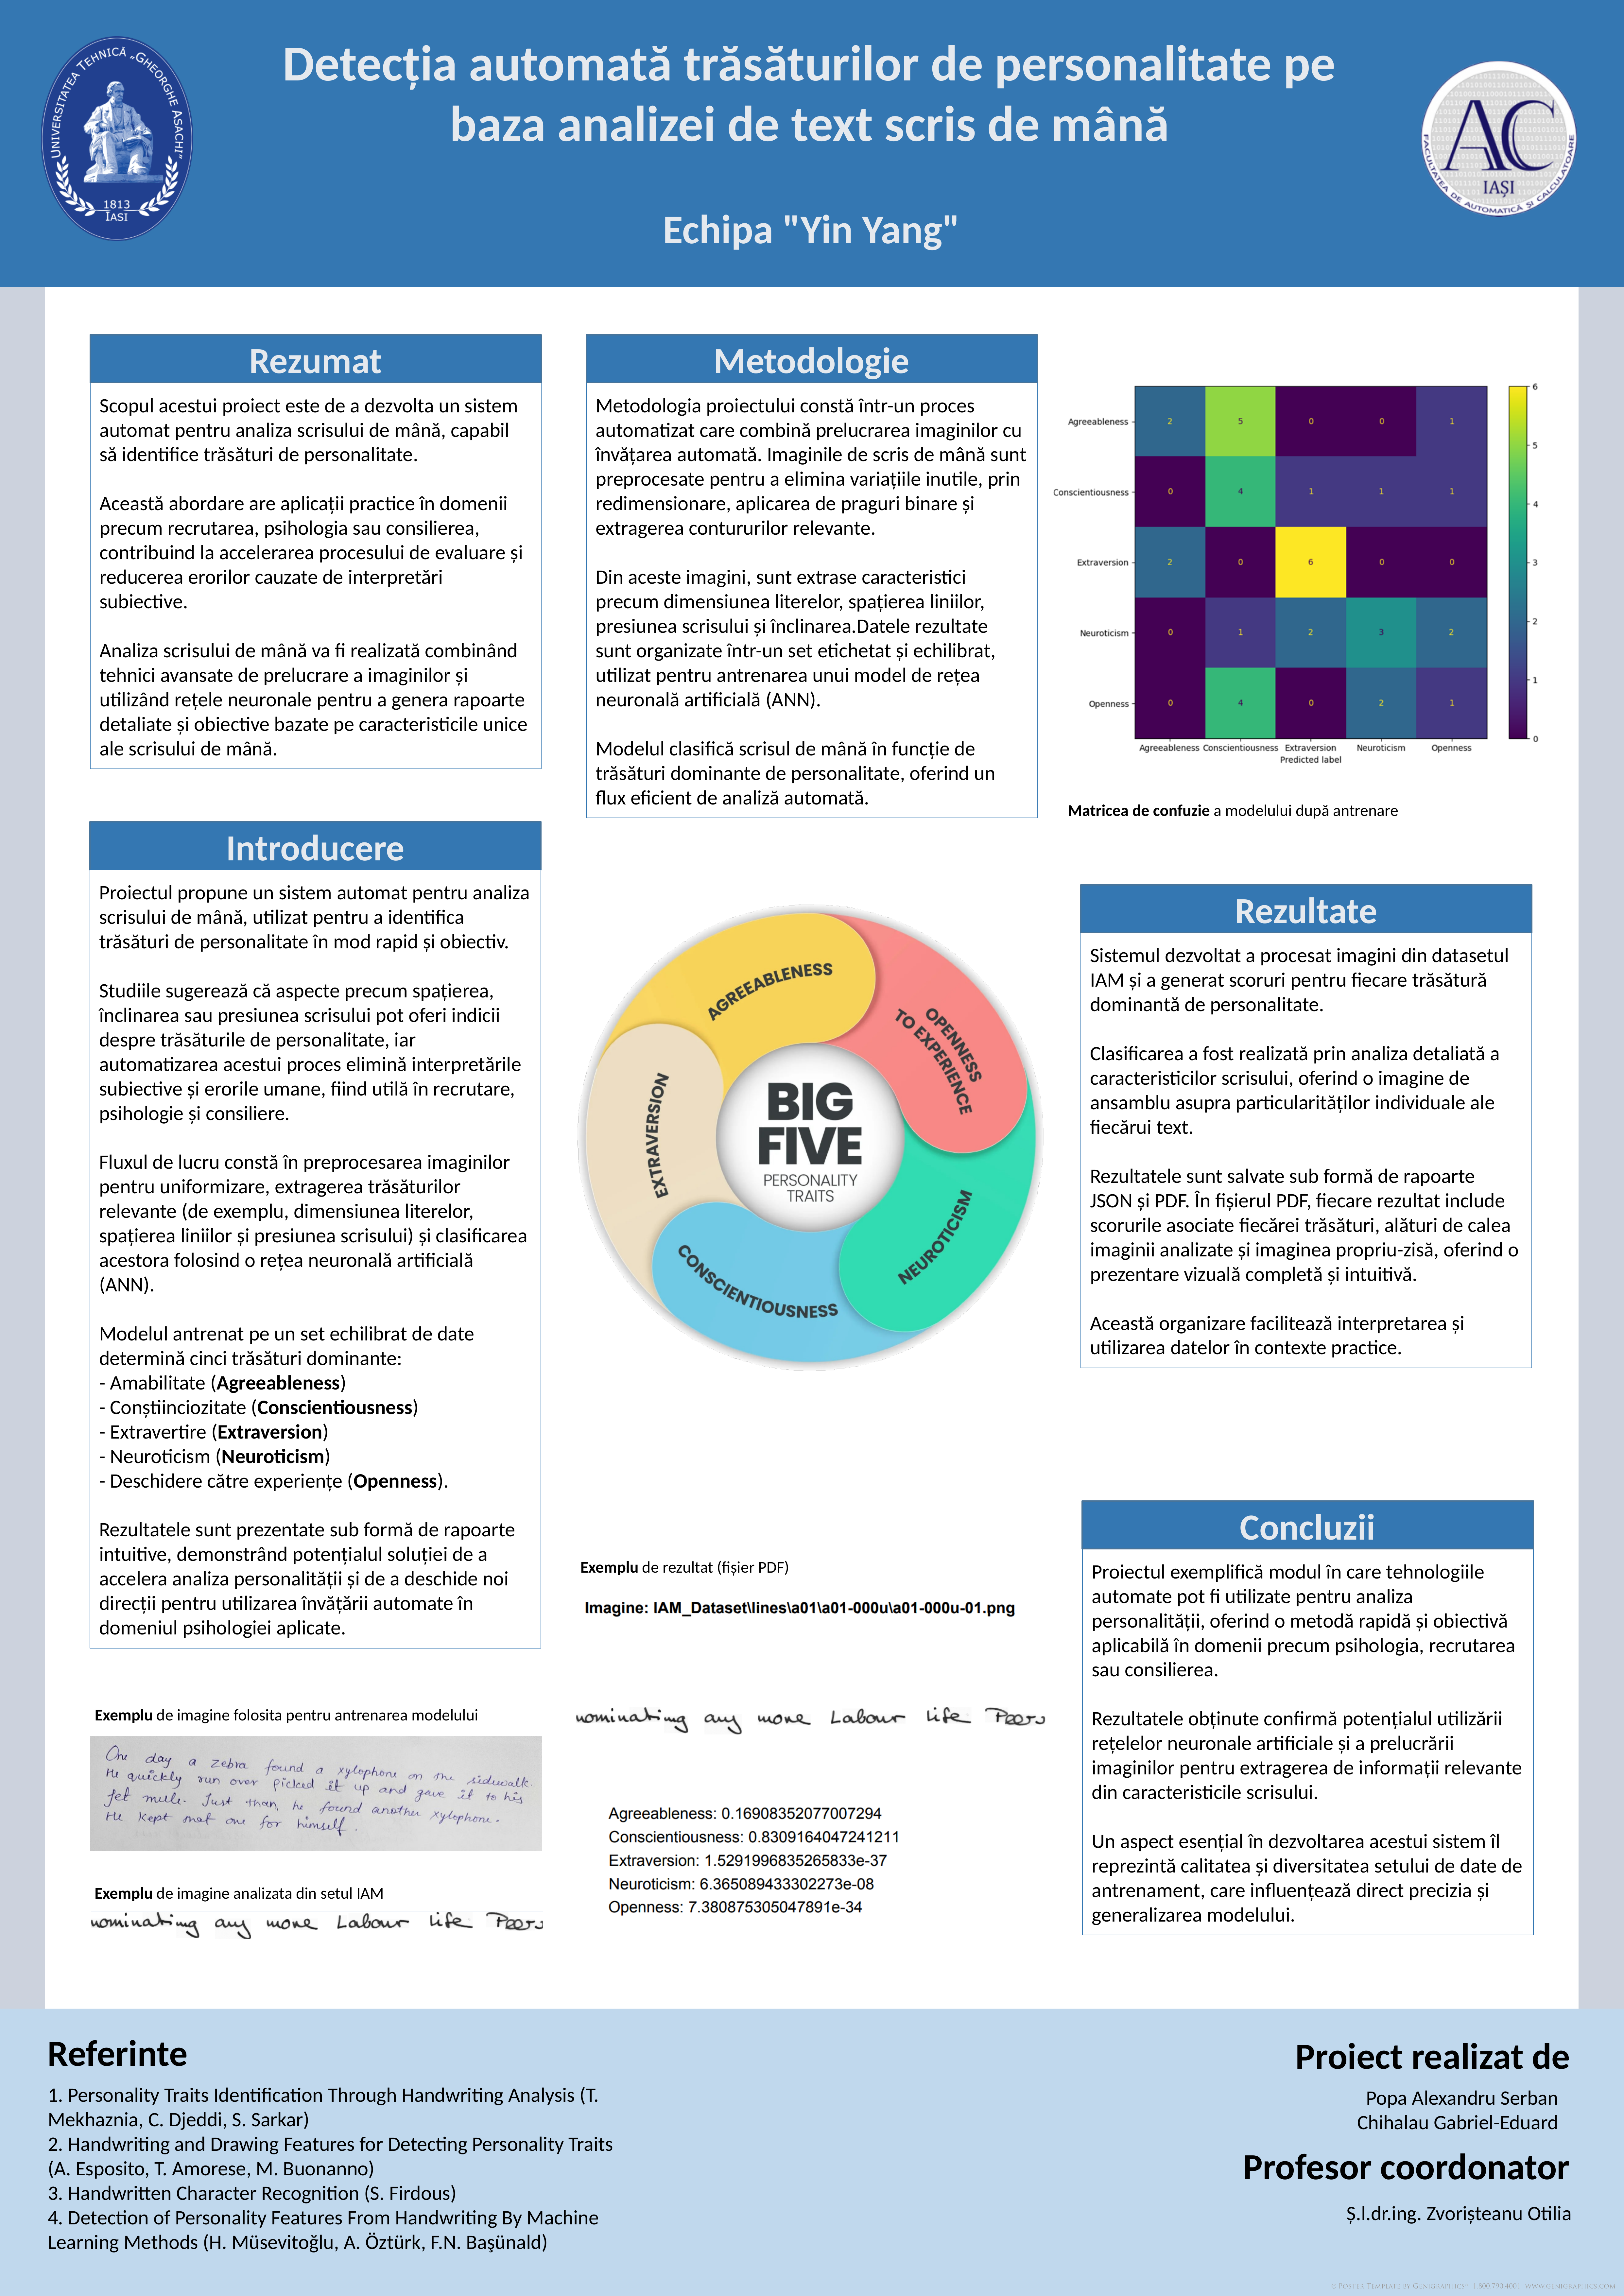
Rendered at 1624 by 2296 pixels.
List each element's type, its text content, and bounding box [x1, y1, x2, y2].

text_box Metodologie [586, 334, 1038, 383]
text_box Sistemul dezvoltat a procesat imagini din datasetul IAM și a generat scoruri pentru fiecare trăsătură dominantă de personalitate. Clasificarea a fost realizată prin analiza detaliată a caracteristicilor scrisului, oferind o imagine de ansamblu asupra particularităților individuale ale fiecărui text. Rezultatele sunt salvate sub formă de rapoarte JSON și PDF. În fișierul PDF, fiecare rezultat include scorurile asociate fiecărei trăsături, alături de calea imaginii analizate și imaginea propriu-zisă, oferind o prezentare vizuală completă și intuitivă. Această organizare facilitează interpretarea și utilizarea datelor în contexte practice. [1080, 933, 1532, 1368]
text_box Detecția automată trăsăturilor de personalitate pe baza analizei de text scris de mână [227, 7, 1392, 175]
picture [41, 36, 194, 241]
picture [1421, 60, 1577, 217]
text_box 1. Personality Traits Identification Through Handwriting Analysis (T. Mekhaznia, C. Djeddi, S. Sarkar) 2. Handwriting and Drawing Features for Detecting Personality Traits (A. Esposito, T. Amorese, M. Buonanno) 3. Handwritten Character Recognition (S. Firdous) 4. Detection of Personality Features From Handwriting By Machine Learning Methods (H. Müsevitoğlu, A. Öztürk, F.N. Başünald) [43, 2079, 622, 2255]
text_box Exemplu de imagine analizata din setul IAM [90, 1880, 389, 1905]
text_box Exemplu de imagine folosita pentru antrenarea modelului [90, 1701, 484, 1726]
text_box Concluzii [1081, 1500, 1534, 1549]
text_box Proiectul exemplifică modul în care tehnologiile automate pot fi utilizate pentru analiza personalității, oferind o metodă rapidă și obiectivă aplicabilă în domenii precum psihologia, recrutarea sau consilierea. Rezultatele obținute confirmă potențialul utilizării rețelelor neuronale artificiale și a prelucrării imaginilor pentru extragerea de informații relevante din caracteristicile scrisului. Un aspect esențial în dezvoltarea acestui sistem îl reprezintă calitatea și diversitatea setului de date de antrenament, care influențează direct precizia și generalizarea modelului. [1082, 1549, 1534, 1935]
text_box Rezultate [1080, 884, 1532, 933]
text_box Ș.l.dr.ing. Zvorișteanu Otilia [1328, 2198, 1577, 2227]
text_box Profesor coordonator [1238, 2140, 1575, 2189]
text_box Referinte [43, 2027, 193, 2076]
text_box Popa Alexandru Serban Chihalau Gabriel-Eduard [1315, 2082, 1564, 2136]
picture [1052, 335, 1564, 785]
picture [91, 1911, 543, 1939]
text_box Exemplu de rezultat (fișier PDF) [576, 1554, 794, 1579]
text_box Proiectul propune un sistem automat pentru analiza scrisului de mână, utilizat pentru a identifica trăsături de personalitate în mod rapid și obiectiv. Studiile sugerează că aspecte precum spațierea, înclinarea sau presiunea scrisului pot oferi indicii despre trăsăturile de personalitate, iar automatizarea acestui proces elimină interpretările subiective și erorile umane, fiind utilă în recrutare, psihologie și consiliere. Fluxul de lucru constă în preprocesarea imaginilor pentru uniformizare, extragerea trăsăturilor relevante (de exemplu, dimensiunea literelor, spațierea liniilor și presiunea scrisului) și clasificarea acestora folosind o rețea neuronală artificială (ANN). Modelul antrenat pe un set echilibrat de date determină cinci trăsături dominante: - Amabilitate (Agreeableness) - Conștiinciozitate (Conscientiousness) - Extravertire (Extraversion) - Neuroticism (Neuroticism) - Deschidere către experiențe (Openness). Rezultatele sunt prezentate sub formă de rapoarte intuitive, demonstrând potențialul soluției de a accelera analiza personalității și de a deschide noi direcții pentru utilizarea învățării automate în domeniul psihologiei aplicate. [90, 870, 541, 1648]
text_box Echipa "Yin Yang" [245, 167, 1378, 287]
text_box Scopul acestui proiect este de a dezvolta un sistem automat pentru analiza scrisului de mână, capabil să identifice trăsături de personalitate. Această abordare are aplicații practice în domenii precum recrutarea, psihologia sau consilierea, contribuind la accelerarea procesului de evaluare și reducerea erorilor cauzate de interpretări subiective. Analiza scrisului de mână va fi realizată combinând tehnici avansate de prelucrare a imaginilor și utilizând rețele neuronale pentru a genera rapoarte detaliate și obiective bazate pe caracteristicile unice ale scrisului de mână. [90, 383, 541, 769]
picture [1331, 2280, 1615, 2290]
text_box Rezumat [90, 334, 542, 383]
text_box Introducere [89, 821, 542, 871]
text_box Matricea de confuzie a modelului după antrenare [1063, 797, 1404, 822]
picture [90, 1736, 542, 1851]
picture [565, 1588, 1060, 1955]
text_box Proiect realizat de [1291, 2030, 1576, 2079]
picture [561, 886, 1063, 1388]
text_box Metodologia proiectului constă într-un proces automatizat care combină prelucrarea imaginilor cu învățarea automată. Imaginile de scris de mână sunt preprocesate pentru a elimina variațiile inutile, prin redimensionare, aplicarea de praguri binare și extragerea contururilor relevante. Din aceste imagini, sunt extrase caracteristici precum dimensiunea literelor, spațierea liniilor, presiunea scrisului și înclinarea.Datele rezultate sunt organizate într-un set etichetat și echilibrat, utilizat pentru antrenarea unui model de rețea neuronală artificială (ANN). Modelul clasifică scrisul de mână în funcție de trăsături dominante de personalitate, oferind un flux eficient de analiză automată. [586, 383, 1038, 818]
